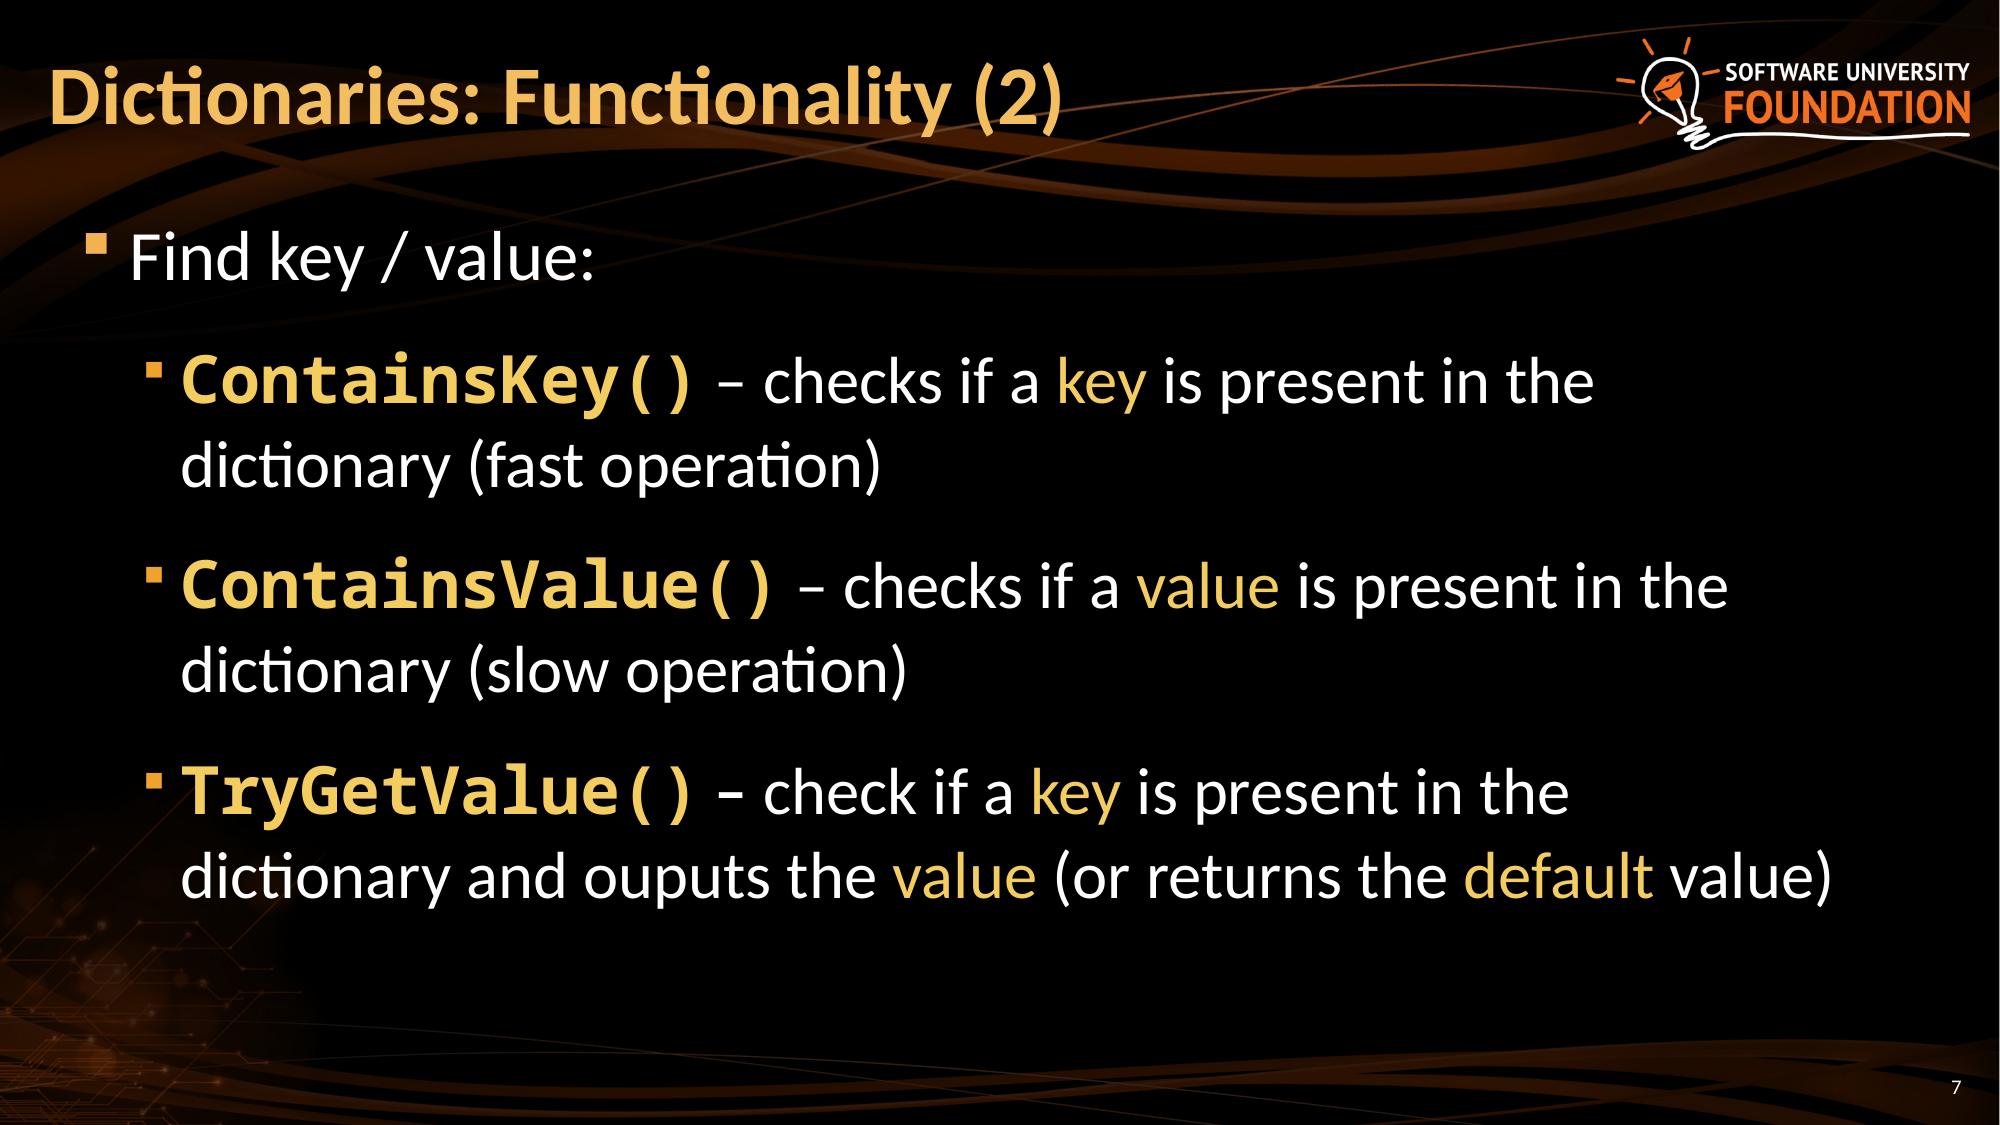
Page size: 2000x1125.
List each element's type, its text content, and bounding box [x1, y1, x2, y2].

picture [0, 0, 2000, 1125]
slide_number 7 [1897, 1070, 1968, 1103]
title Dictionaries: Functionality (2) [30, 6, 1602, 189]
list Find key / value: ContainsKey() – checks if a key is present in the dictionary (fast operation) ContainsValue() – checks if a value is present in the dictionary (slow operation) TryGetValue() – check if a key is present in the dictionary and ouputs the value (or returns the default value) [62, 200, 1875, 1103]
